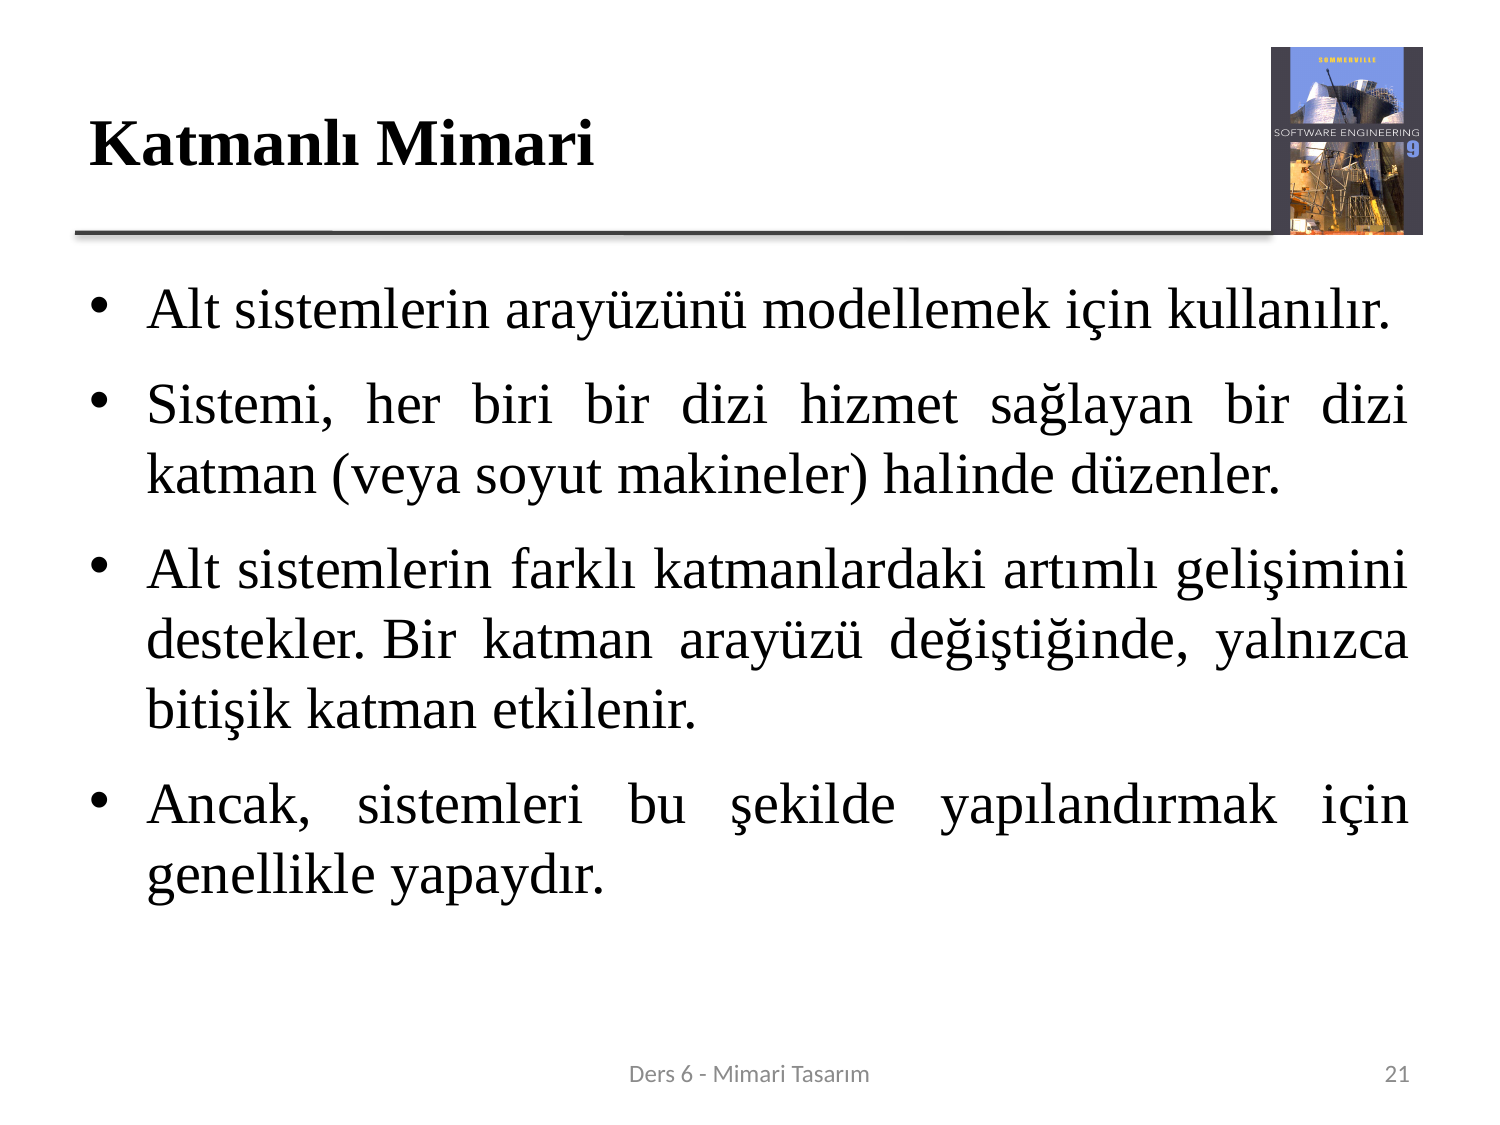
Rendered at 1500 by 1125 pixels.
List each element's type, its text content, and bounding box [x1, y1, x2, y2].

slide_number 21 [1074, 1042, 1425, 1103]
footer Ders 6 - Mimari Tasarım [512, 1042, 988, 1103]
title Katmanlı Mimari [74, 44, 1272, 233]
list Alt sistemlerin arayüzünü modellemek için kullanılır. Sistemi, her biri bir dizi hizmet sağlayan bir dizi katman (veya soyut makineler) halinde düzenler. Alt sistemlerin farklı katmanlardaki artımlı gelişimini destekler. Bir katman arayüzü değiştiğinde, yalnızca bitişik katman etkilenir. Ancak, sistemleri bu şekilde yapılandırmak için genellikle yapaydır. [75, 262, 1425, 1005]
picture [1272, 47, 1423, 235]
